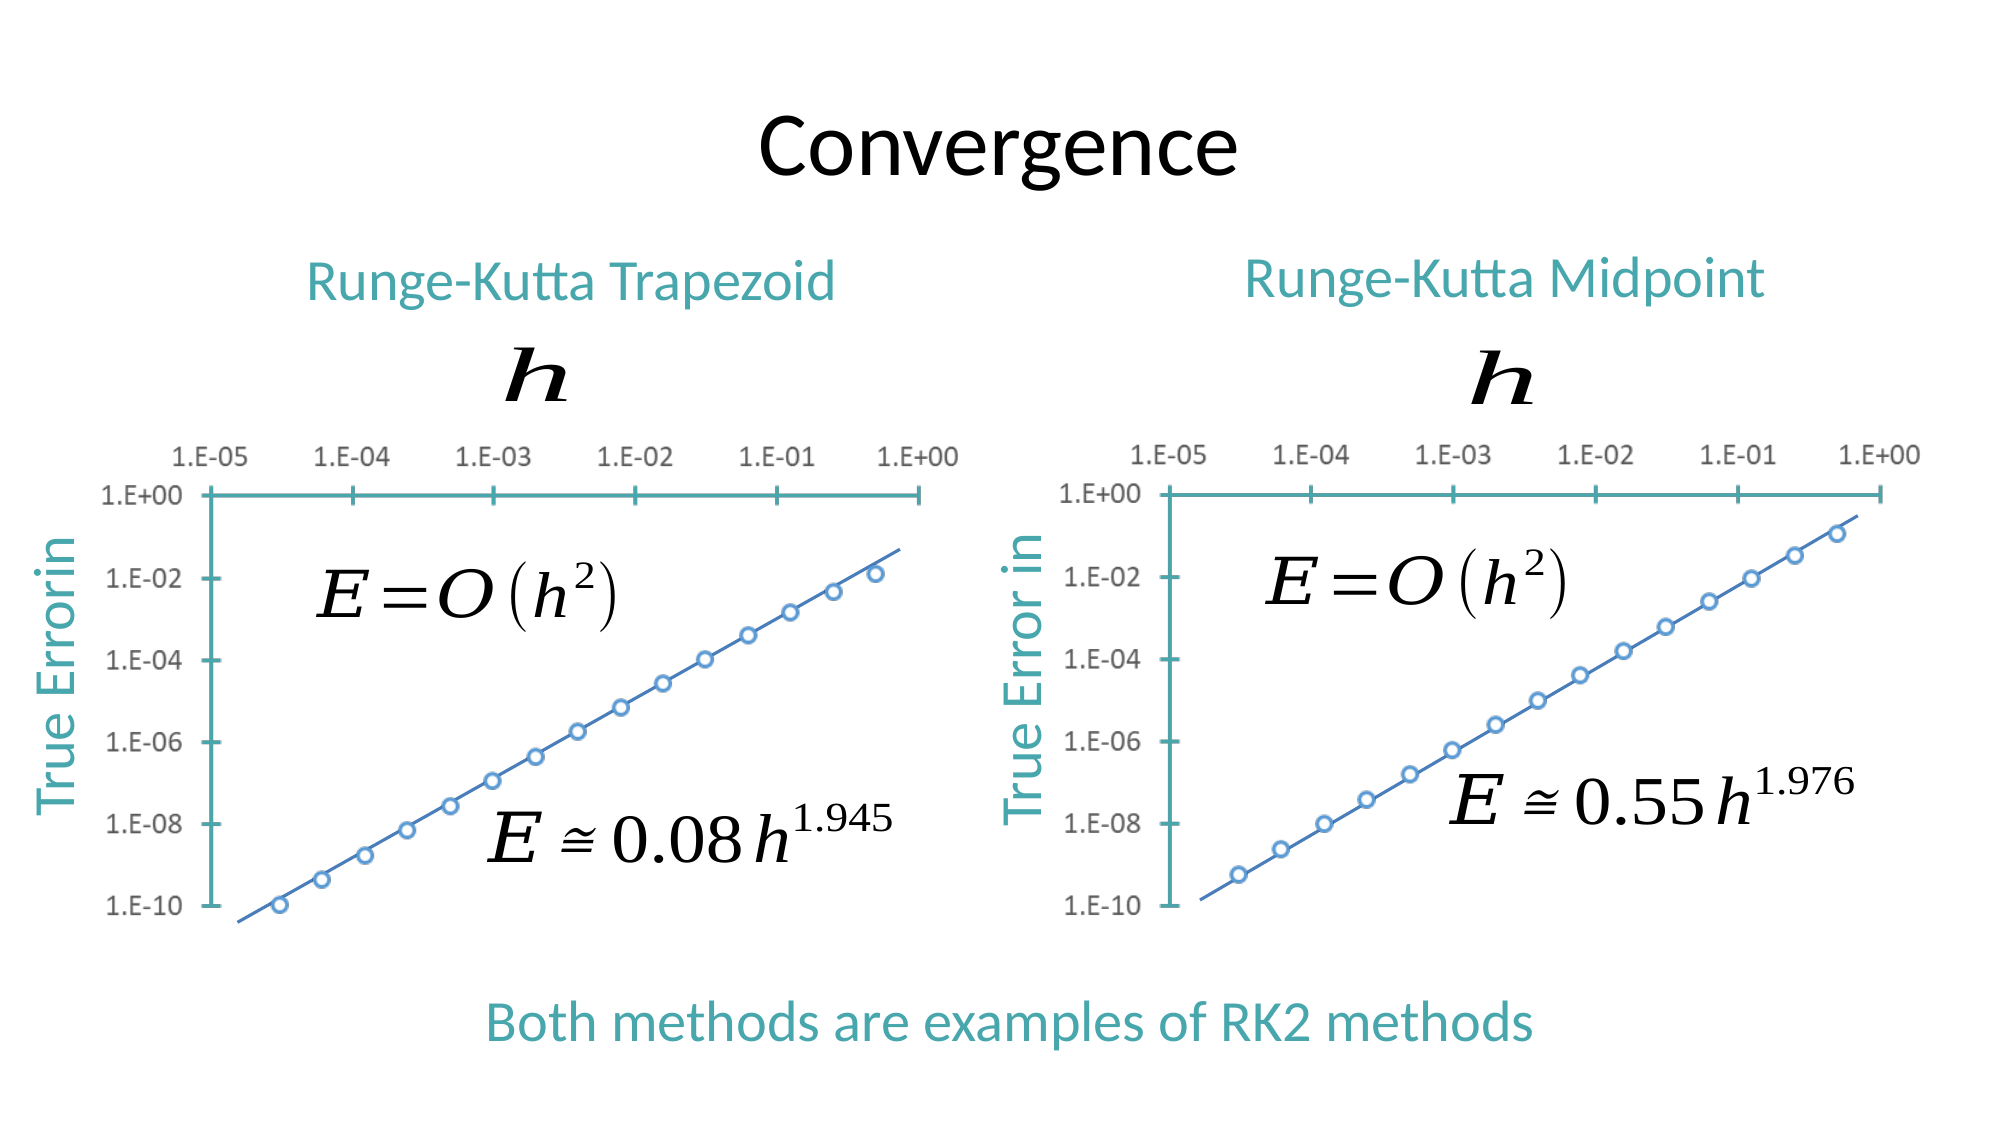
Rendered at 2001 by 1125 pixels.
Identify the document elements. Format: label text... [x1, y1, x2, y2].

text_box Both methods are examples of RK2 methods [470, 975, 1550, 1061]
picture [74, 424, 988, 938]
picture [1033, 422, 1951, 938]
title Convergence [99, 45, 1900, 233]
text_box Runge-Kutta Midpoint [1229, 231, 1781, 317]
text_box Runge-Kutta Trapezoid [291, 234, 852, 320]
